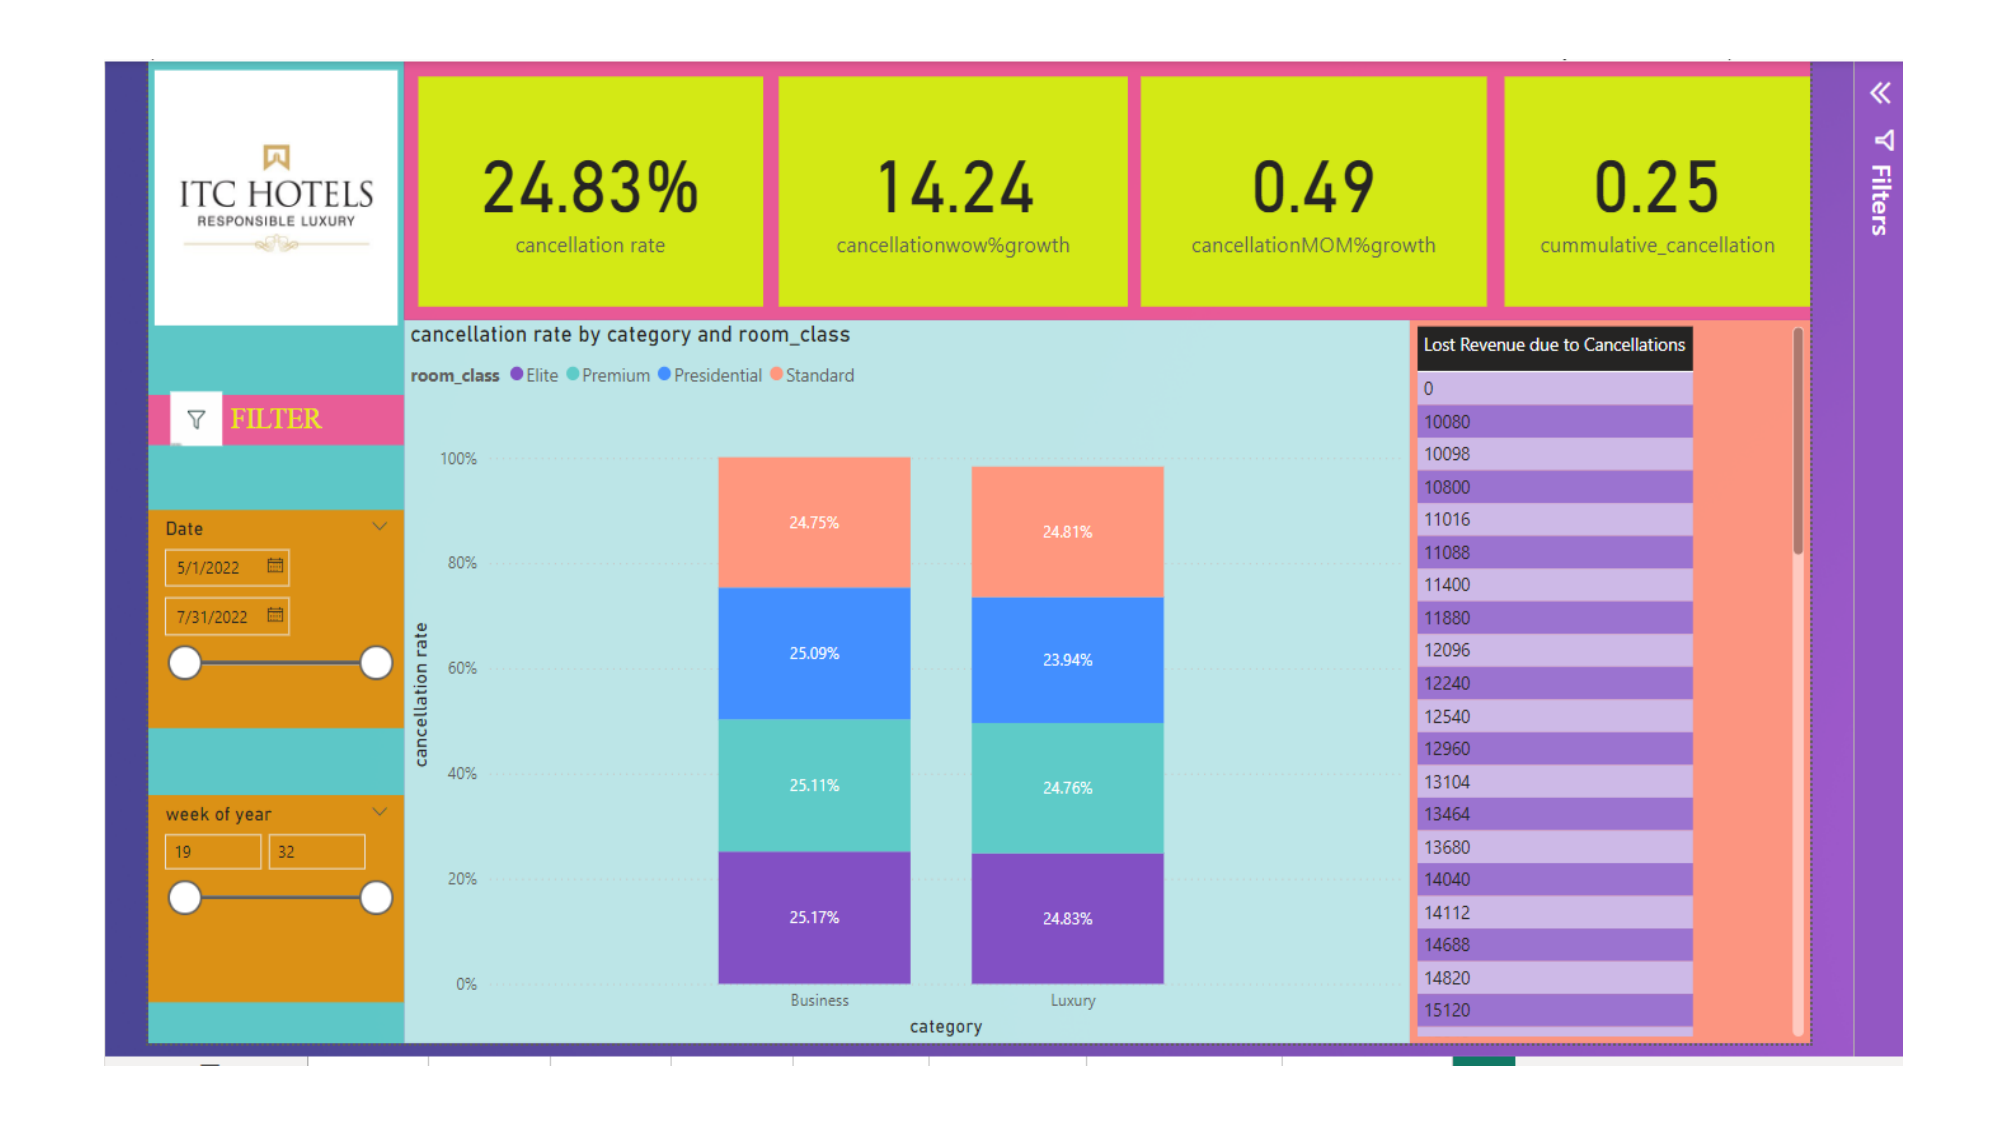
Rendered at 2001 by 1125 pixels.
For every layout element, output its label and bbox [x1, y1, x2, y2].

list [104, 59, 1903, 1066]
